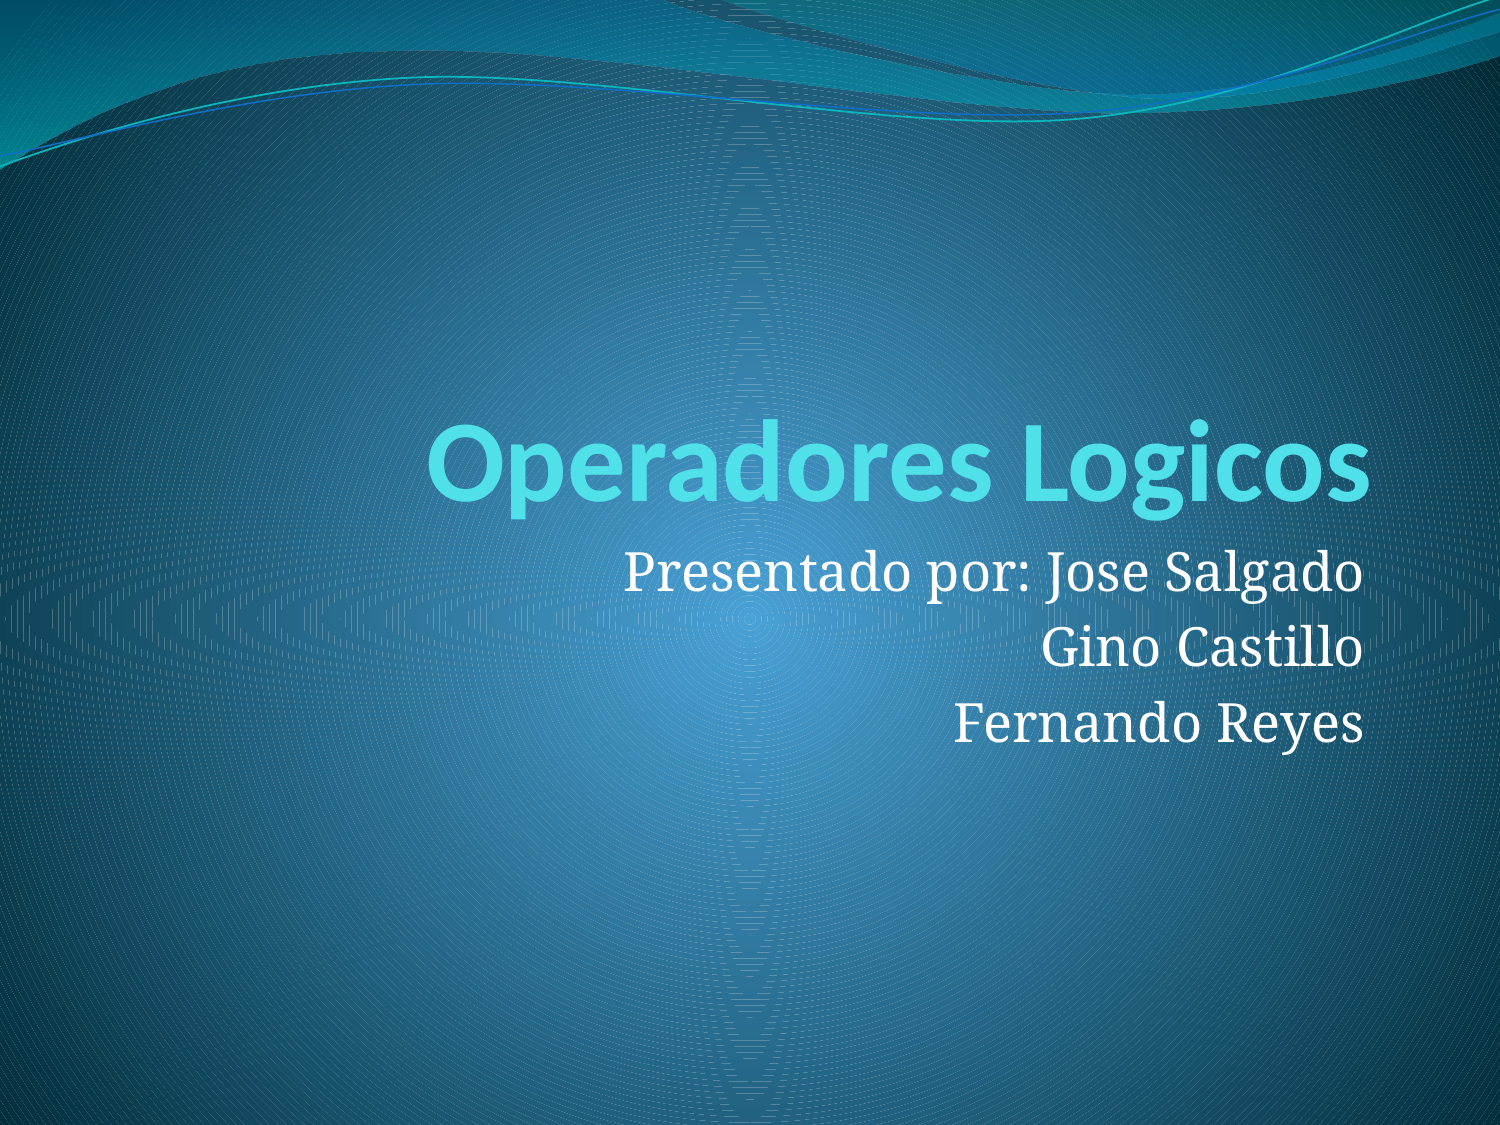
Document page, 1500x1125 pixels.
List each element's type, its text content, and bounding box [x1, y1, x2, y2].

title Operadores Logicos [87, 224, 1376, 525]
subtitle Presentado por: Jose Salgado Gino Castillo Fernando Reyes [87, 529, 1376, 818]
